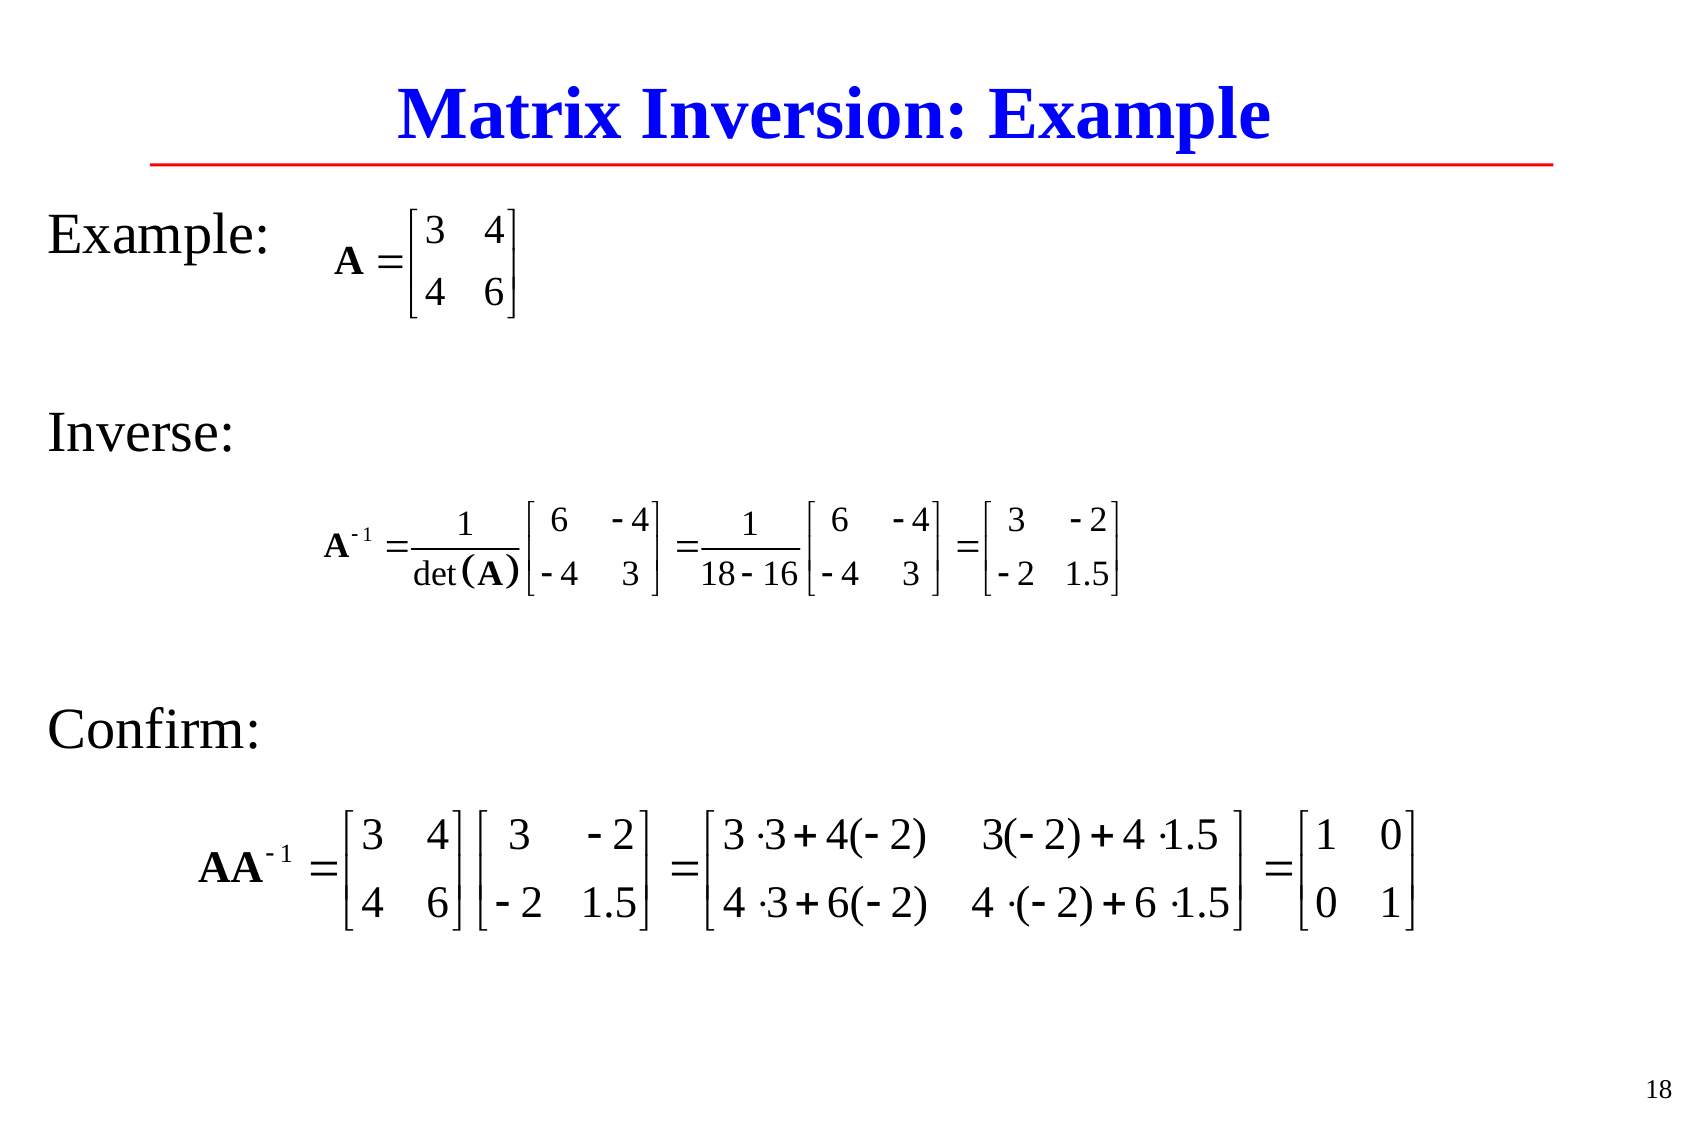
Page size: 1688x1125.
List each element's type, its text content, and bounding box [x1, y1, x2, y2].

slide_number 18 [1335, 1050, 1688, 1125]
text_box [326, 201, 531, 327]
title Matrix Inversion: Example [64, 14, 1605, 187]
text_box Example: Inverse: Confirm: [32, 187, 1647, 768]
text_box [190, 802, 1430, 940]
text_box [317, 494, 1132, 606]
